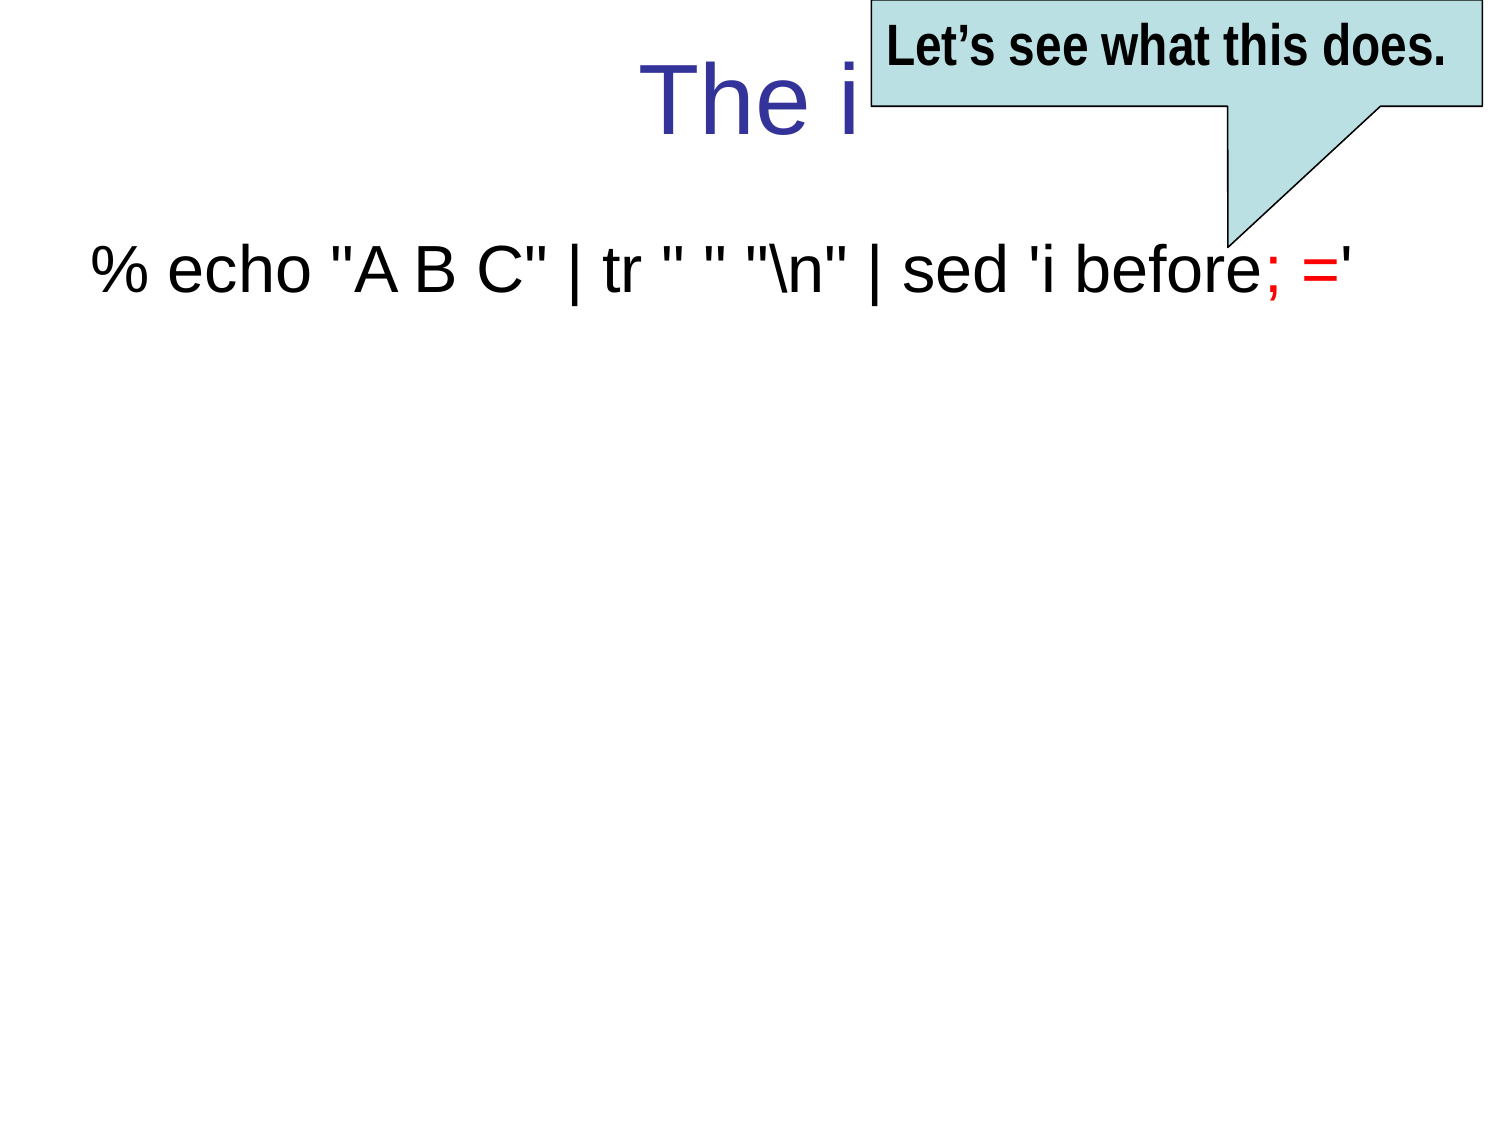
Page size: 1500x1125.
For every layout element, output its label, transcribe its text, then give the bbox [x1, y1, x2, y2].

text_box Let’s see what this does. [871, 0, 1483, 248]
list % echo "A B C" | tr " " "\n" | sed 'i before; =' [74, 218, 1426, 962]
title The i [1293, 107, 1426, 189]
title The i [74, 0, 1227, 189]
